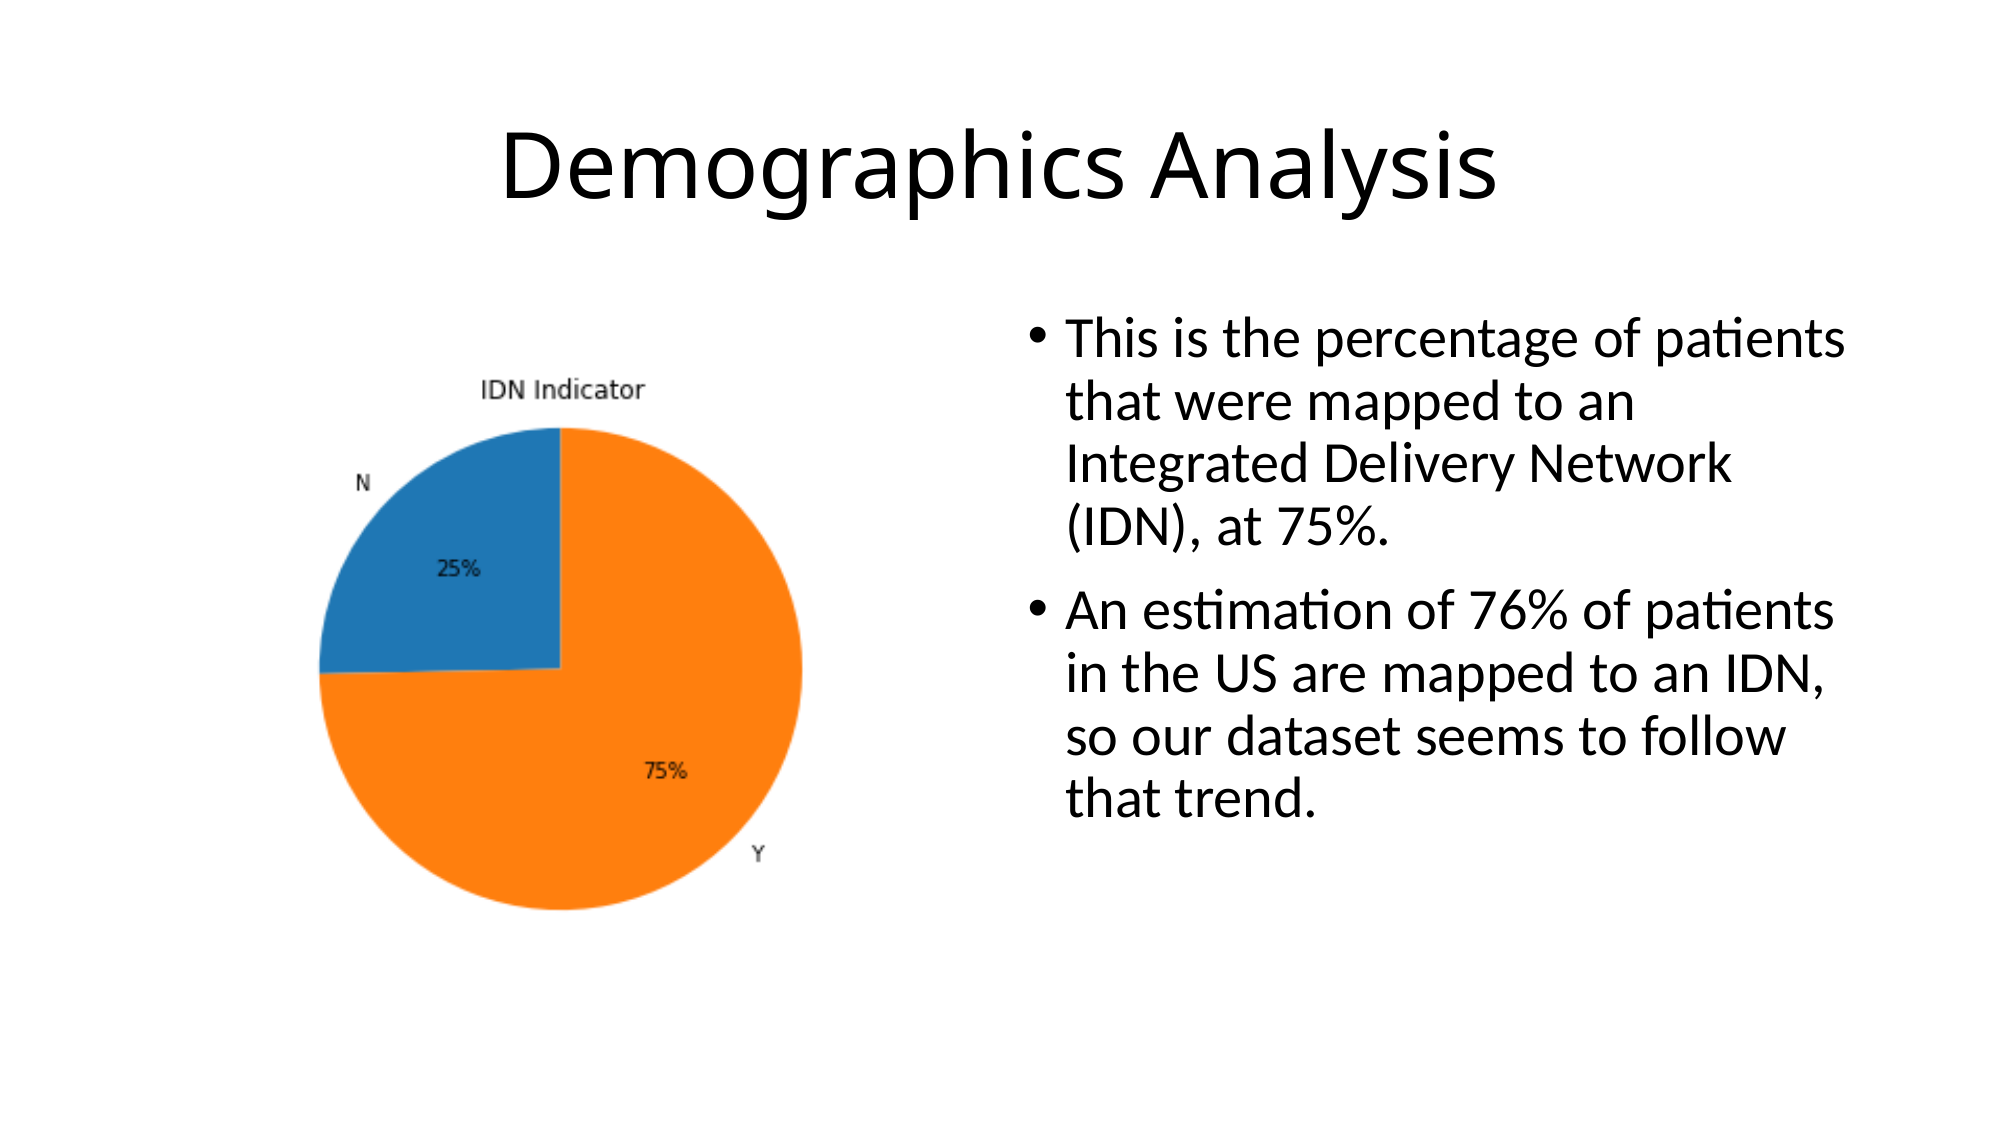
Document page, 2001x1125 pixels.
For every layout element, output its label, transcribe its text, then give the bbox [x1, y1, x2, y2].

title Demographics Analysis [137, 59, 1863, 278]
list This is the percentage of patients that were mapped to an Integrated Delivery Network (IDN), at 75%. An estimation of 76% of patients in the US are mapped to an IDN, so our dataset seems to follow that trend. [1012, 299, 1863, 1014]
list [270, 364, 855, 948]
